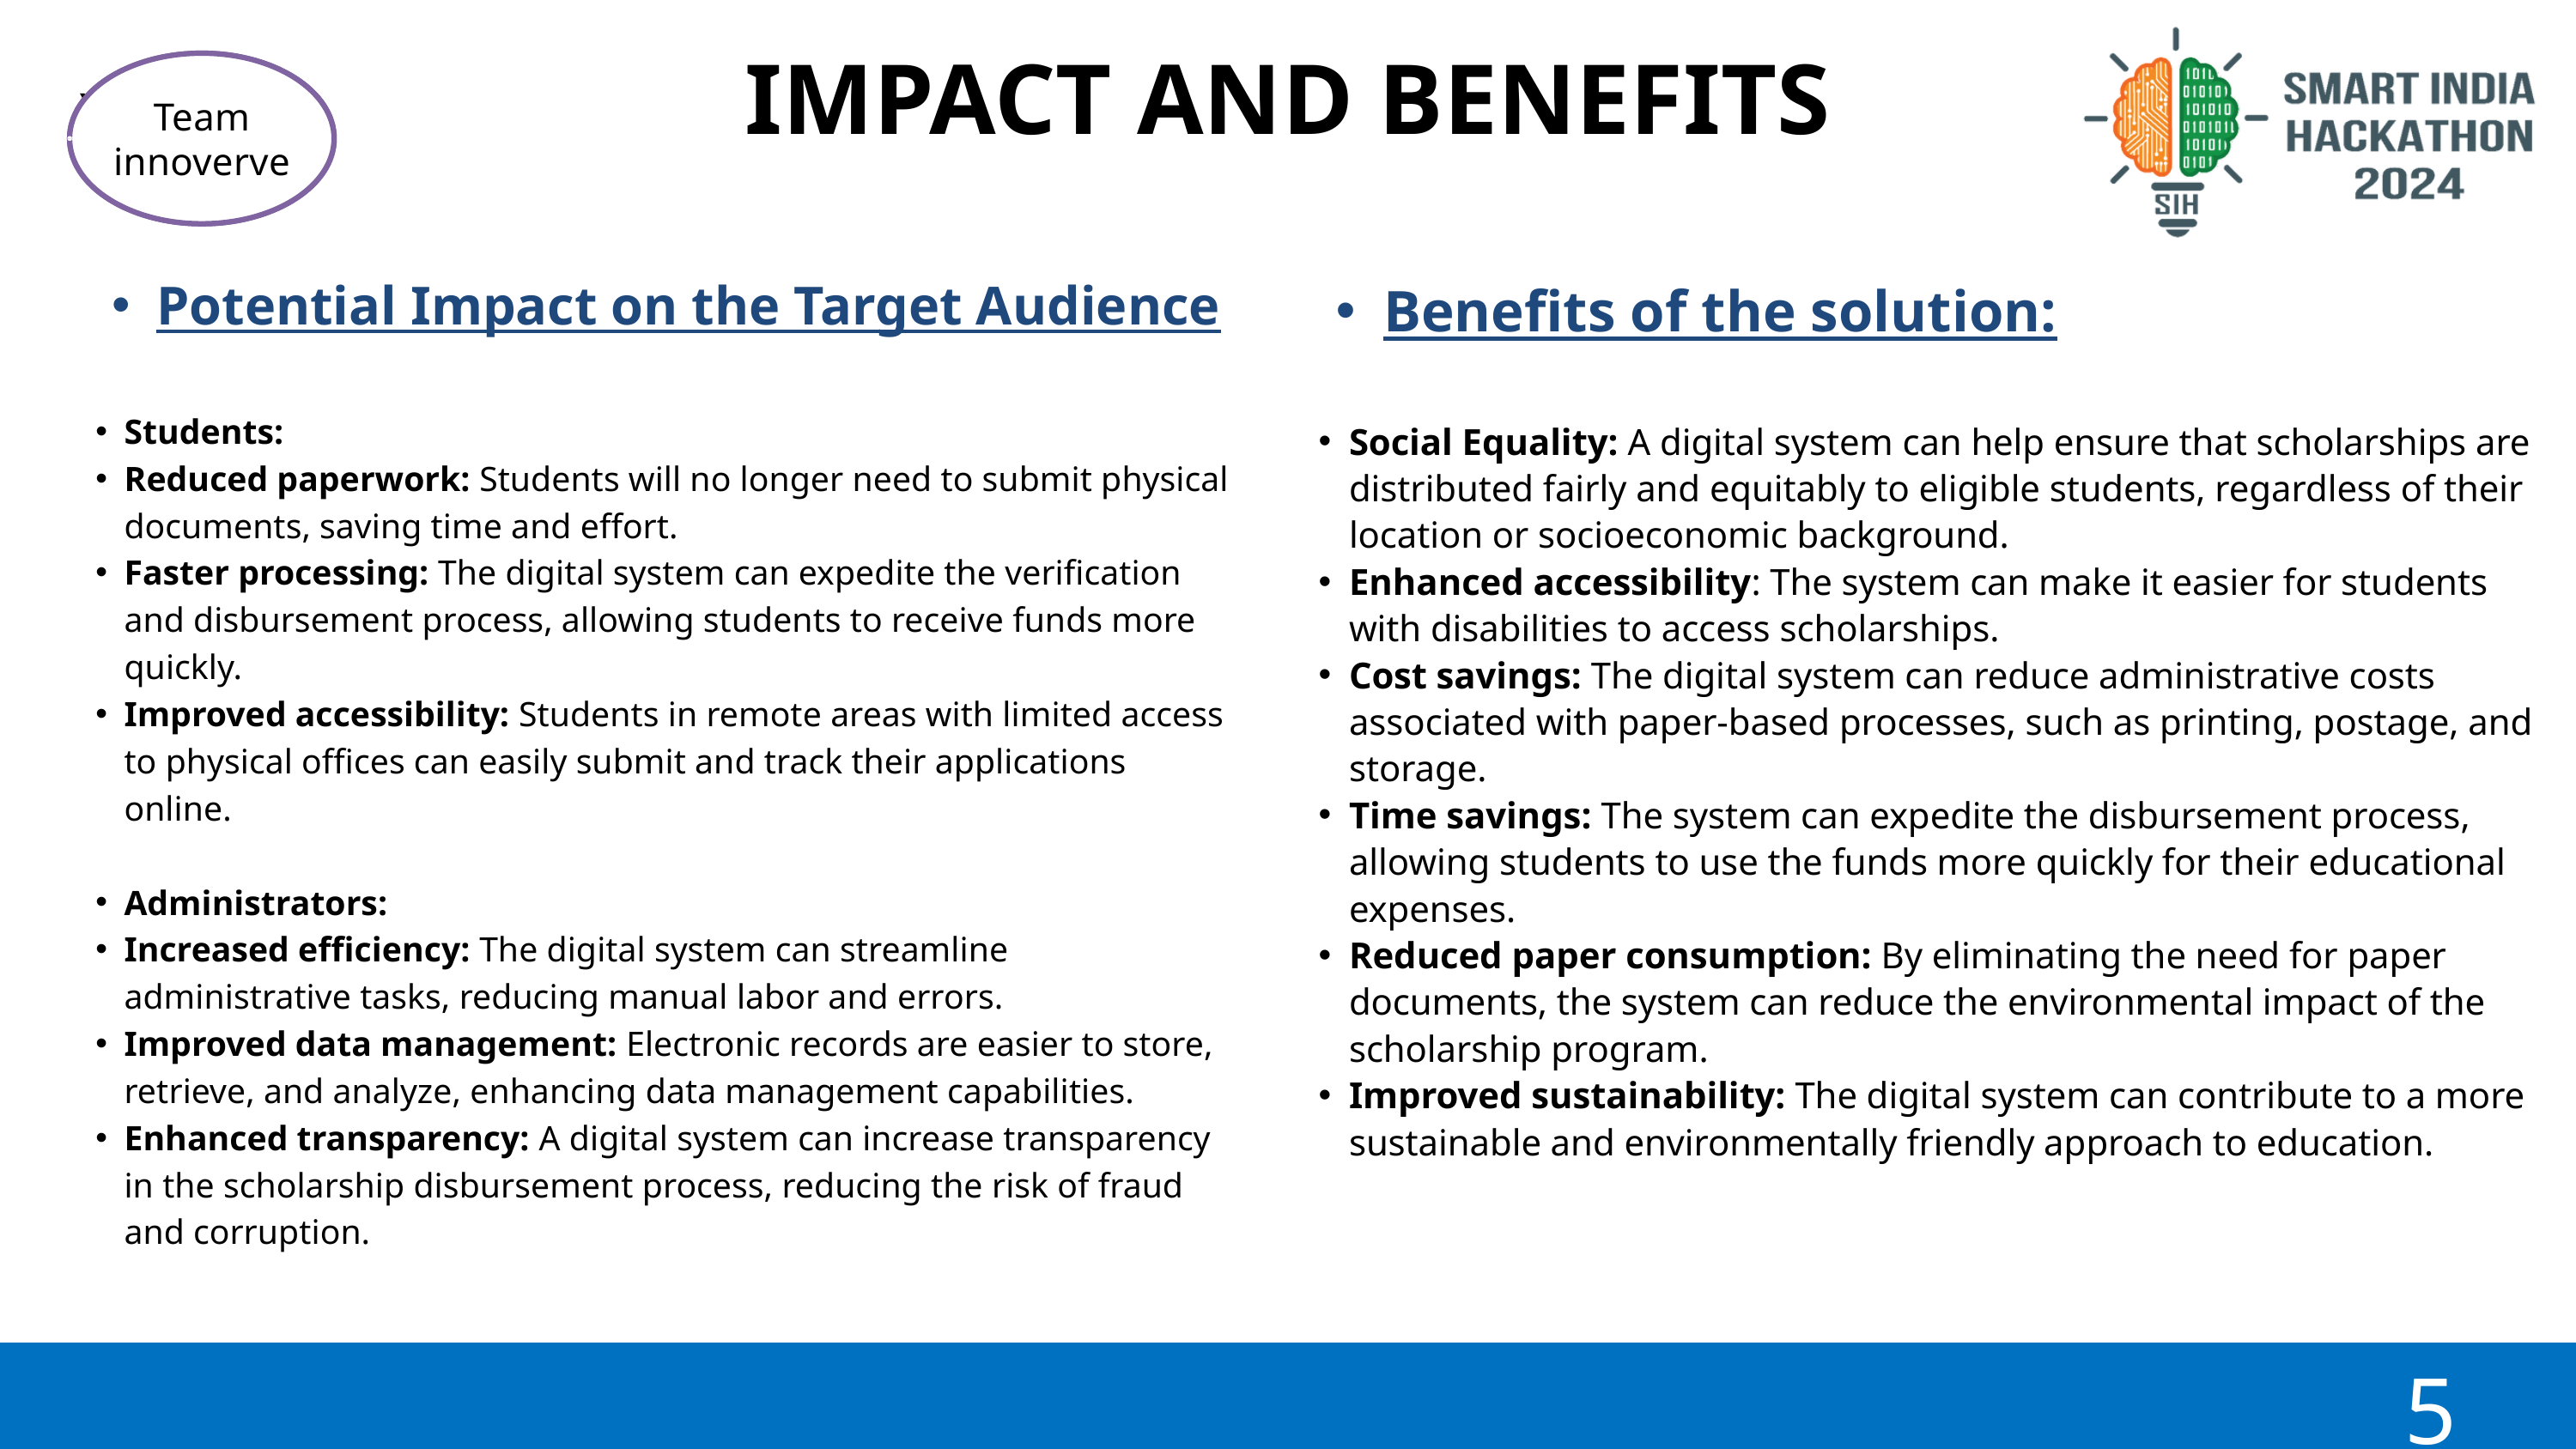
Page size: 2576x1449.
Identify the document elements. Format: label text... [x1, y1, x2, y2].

text_box [2071, 16, 2547, 260]
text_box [0, 1342, 2576, 1449]
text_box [66, 50, 337, 227]
text_box Potential Impact on the Target Audience Students: Reduced paperwork: Students will no longer need to submit physical documents, saving time and effort. Faster processing: The digital system can expedite the verification and disbursement process, allowing students to receive funds more quickly. Improved accessibility: Students in remote areas with limited access to physical offices can easily submit and track their applications online. Administrators: Increased efficiency: The digital system can streamline administrative tasks, reducing manual labor and errors. Improved data management: Electronic records are easier to store, retrieve, and analyze, enhancing data management capabilities. Enhanced transparency: A digital system can increase transparency in the scholarship disbursement process, reducing the risk of fraud and corruption. [67, 272, 1235, 1299]
text_box IMPACT AND BENEFITS [141, 38, 2071, 155]
text_box Benefits of the solution: Social Equality: A digital system can help ensure that scholarships are distributed fairly and equitably to eligible students, regardless of their location or socioeconomic background. Enhanced accessibility: The system can make it easier for students with disabilities to access scholarships. Cost savings: The digital system can reduce administrative costs associated with paper-based processes, such as printing, postage, and storage. Time savings: The system can expedite the disbursement process, allowing students to use the funds more quickly for their educational expenses. Reduced paper consumption: By eliminating the need for paper documents, the system can reduce the environmental impact of the scholarship program. Improved sustainability: The digital system can contribute to a more sustainable and environmentally friendly approach to education. [1287, 276, 2535, 1214]
